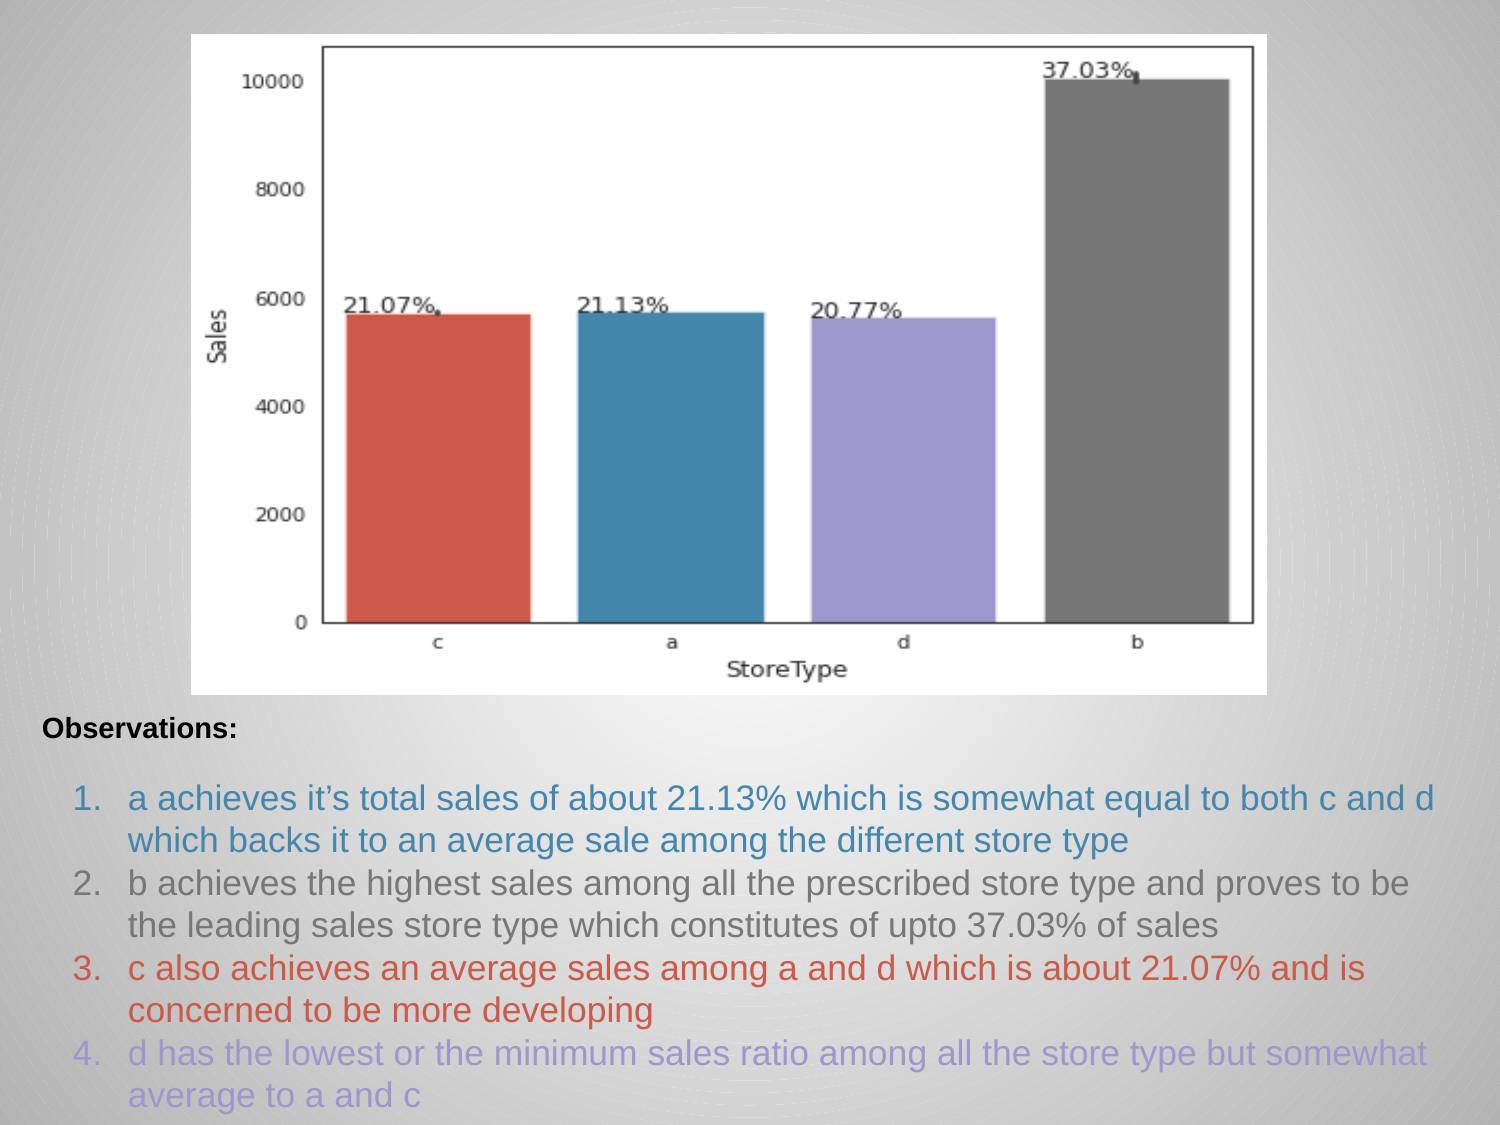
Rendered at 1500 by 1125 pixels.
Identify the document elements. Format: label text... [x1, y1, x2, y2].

text_box a achieves it’s total sales of about 21.13% which is somewhat equal to both c and d which backs it to an average sale among the different store type b achieves the highest sales among all the prescribed store type and proves to be the leading sales store type which constitutes of upto 37.03% of sales c also achieves an average sales among a and d which is about 21.07% and is concerned to be more developing d has the lowest or the minimum sales ratio among all the store type but somewhat average to a and c [37, 759, 1463, 1125]
text_box Observations: [26, 694, 449, 759]
picture [191, 33, 1267, 695]
